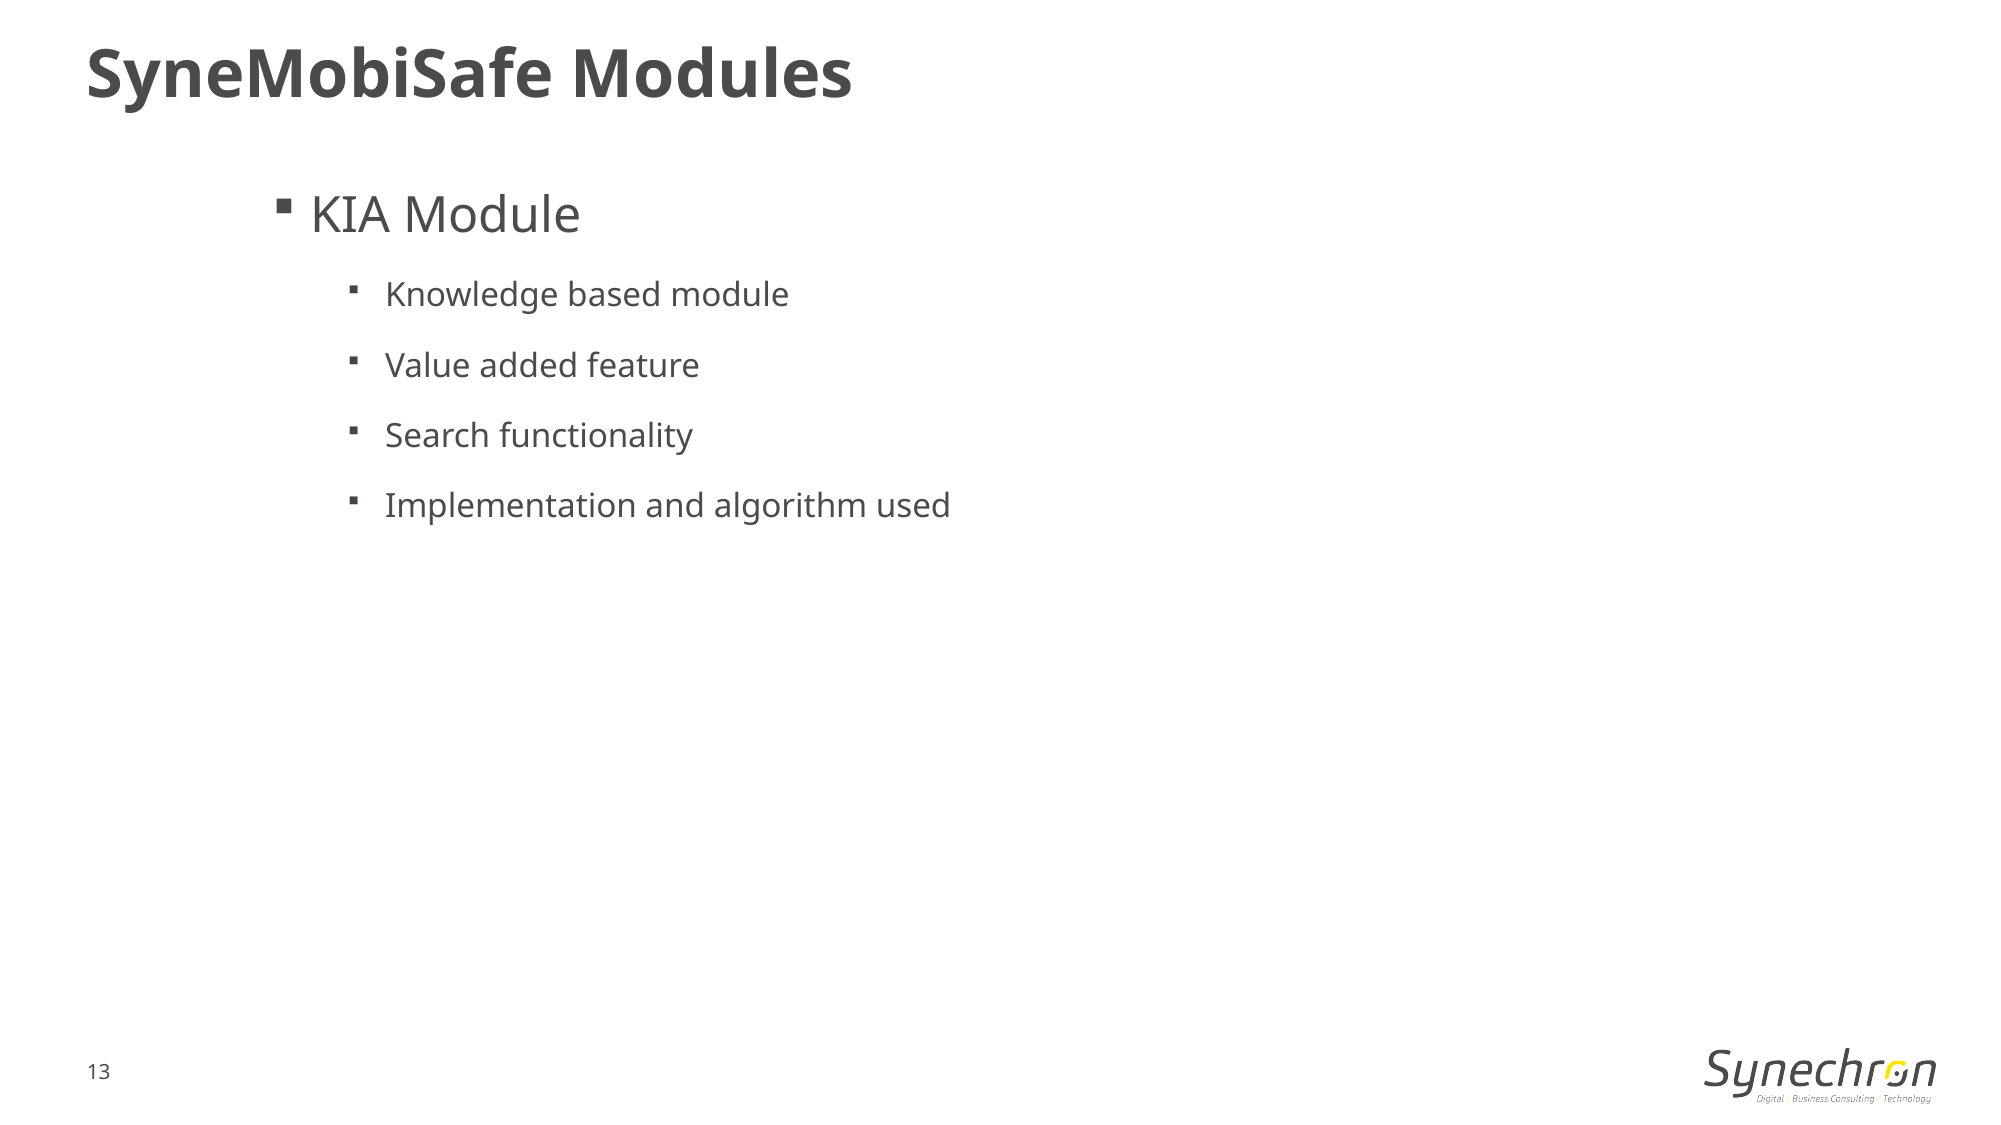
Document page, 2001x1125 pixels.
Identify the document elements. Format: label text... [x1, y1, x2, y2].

picture [1704, 1048, 1936, 1104]
list SyneMobiSafe Modules [86, 32, 1201, 102]
list KIA Module Knowledge based module Value added feature Search functionality Implementation and algorithm used [258, 181, 1930, 553]
slide_number 13 [86, 1042, 151, 1103]
